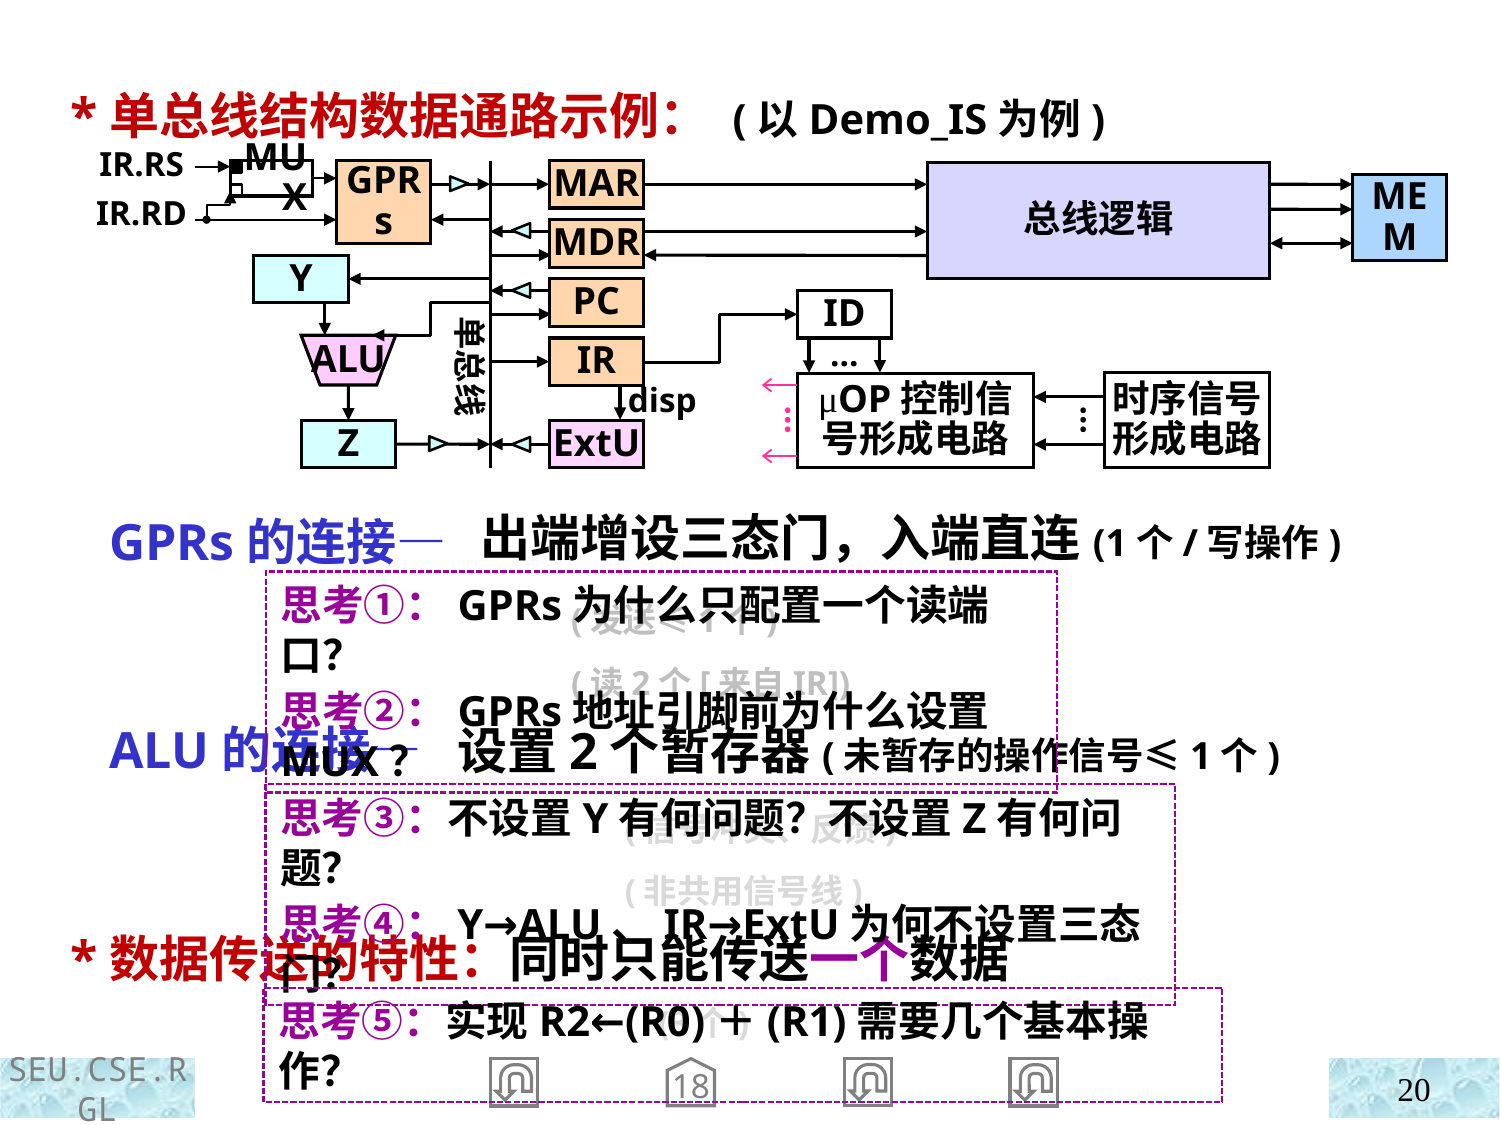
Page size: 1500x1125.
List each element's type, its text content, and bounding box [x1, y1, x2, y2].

slide_number 20 [1328, 1058, 1500, 1118]
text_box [88, 148, 1448, 469]
text_box *单总线结构数据通路示例： (以Demo_IS为例) GPRs的连接— (发送≤1个) (读2个[来自IR]) ALU的连接— (信号冲突、反馈) (非共用信号线) *数据传送的特性：同时只能传送一个数据 (3个) [29, 62, 1483, 1051]
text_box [0, 1058, 195, 1118]
text_box 思考③：不设置Y有何问题？不设置Z有何问题？ 思考④：Y→ALU、IR→ExtU为何不设置三态门？ [265, 784, 1176, 987]
text_box 思考①：GPRs为什么只配置一个读端口？ 思考②：GPRs地址引脚前为什么设置MUX？ [265, 571, 1058, 784]
text_box 思考⑤：实现R2←(R0)＋(R1)需要几个基本操作？ [263, 987, 1223, 1103]
text_box [1010, 1103, 1058, 1107]
text_box [490, 1103, 538, 1107]
text_box 出端增设三态门，入端直连(1个/写操作) 设置2个暂存器(未暂存的操作信号≤1个) [442, 487, 1459, 787]
